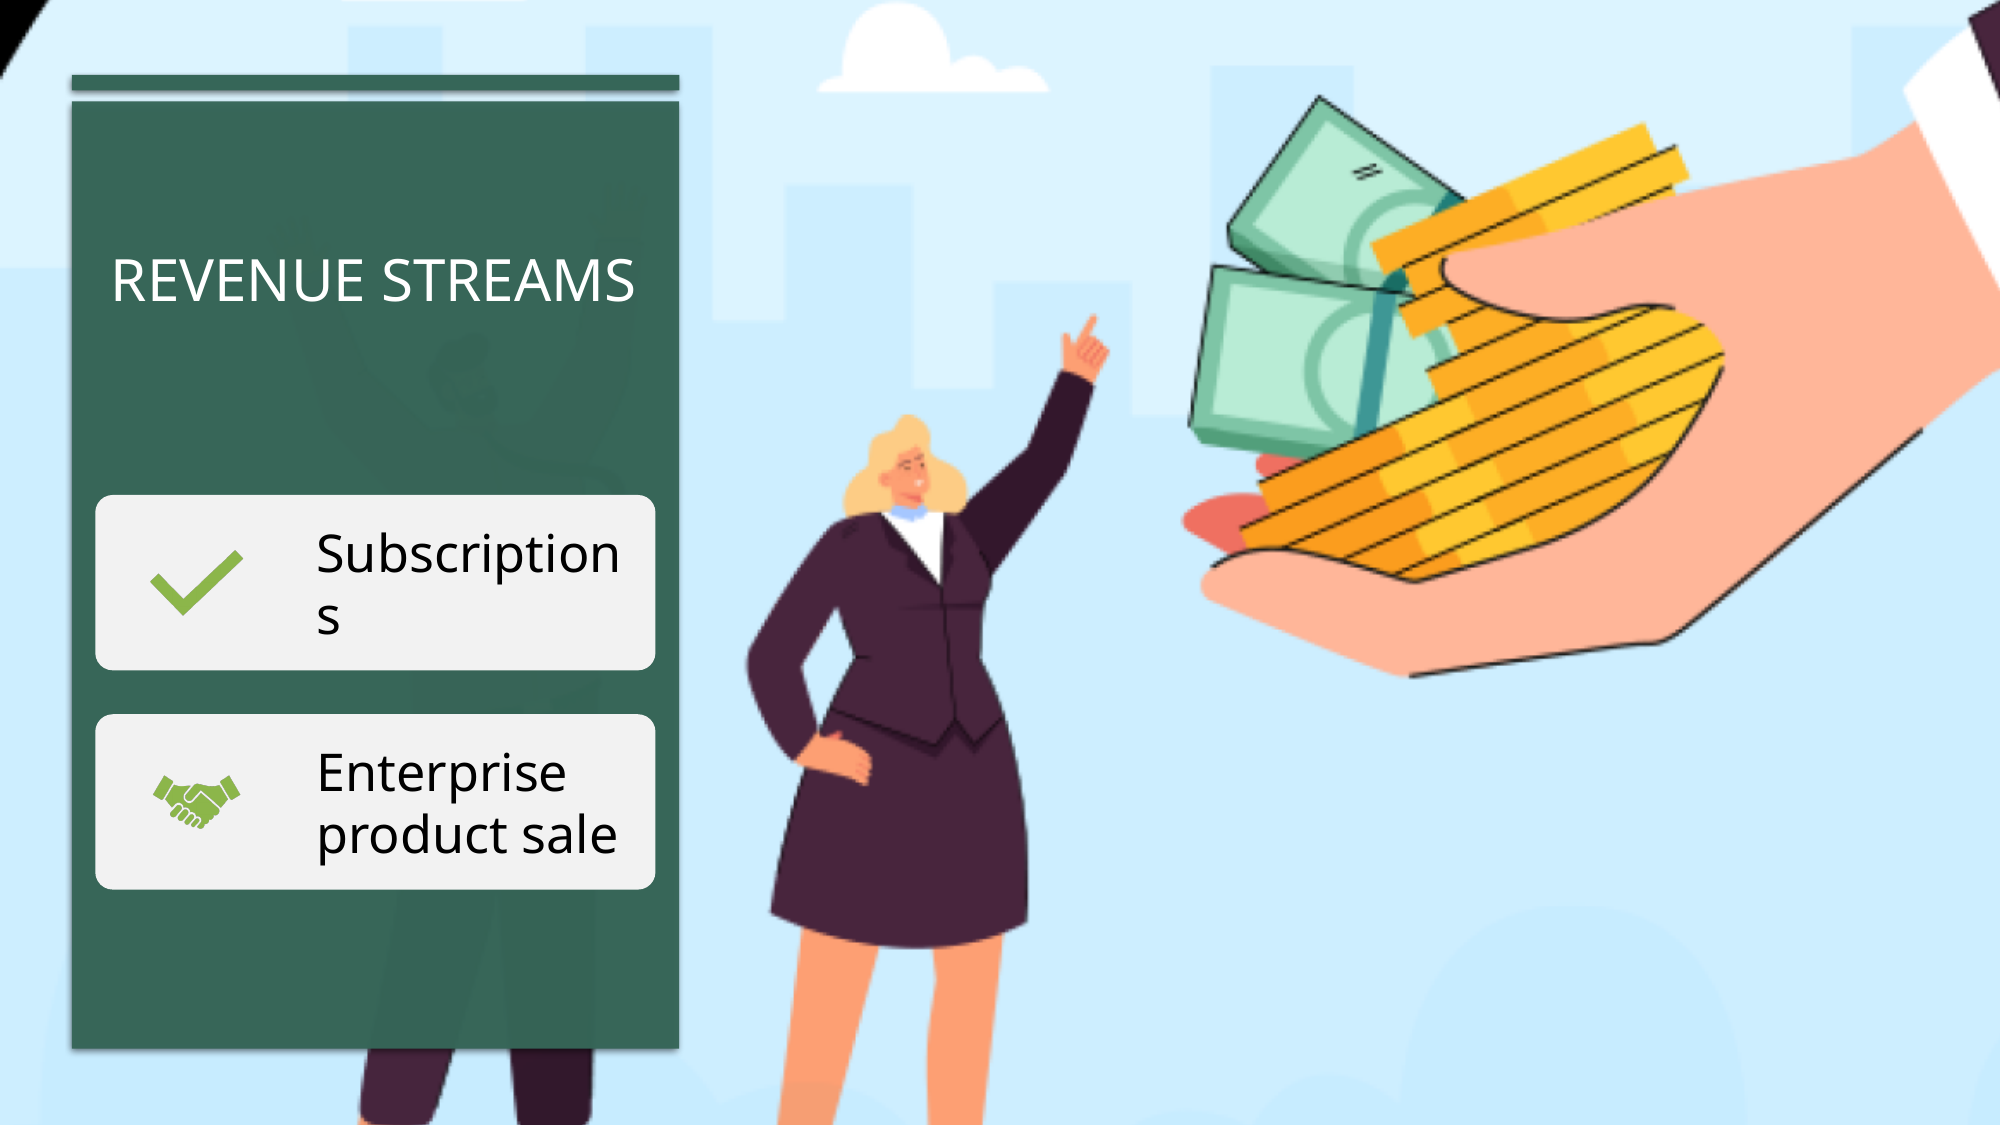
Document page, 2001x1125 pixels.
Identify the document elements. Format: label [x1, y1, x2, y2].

list [94, 399, 656, 986]
text_box [71, 74, 680, 1049]
list [0, 0, 2000, 1125]
